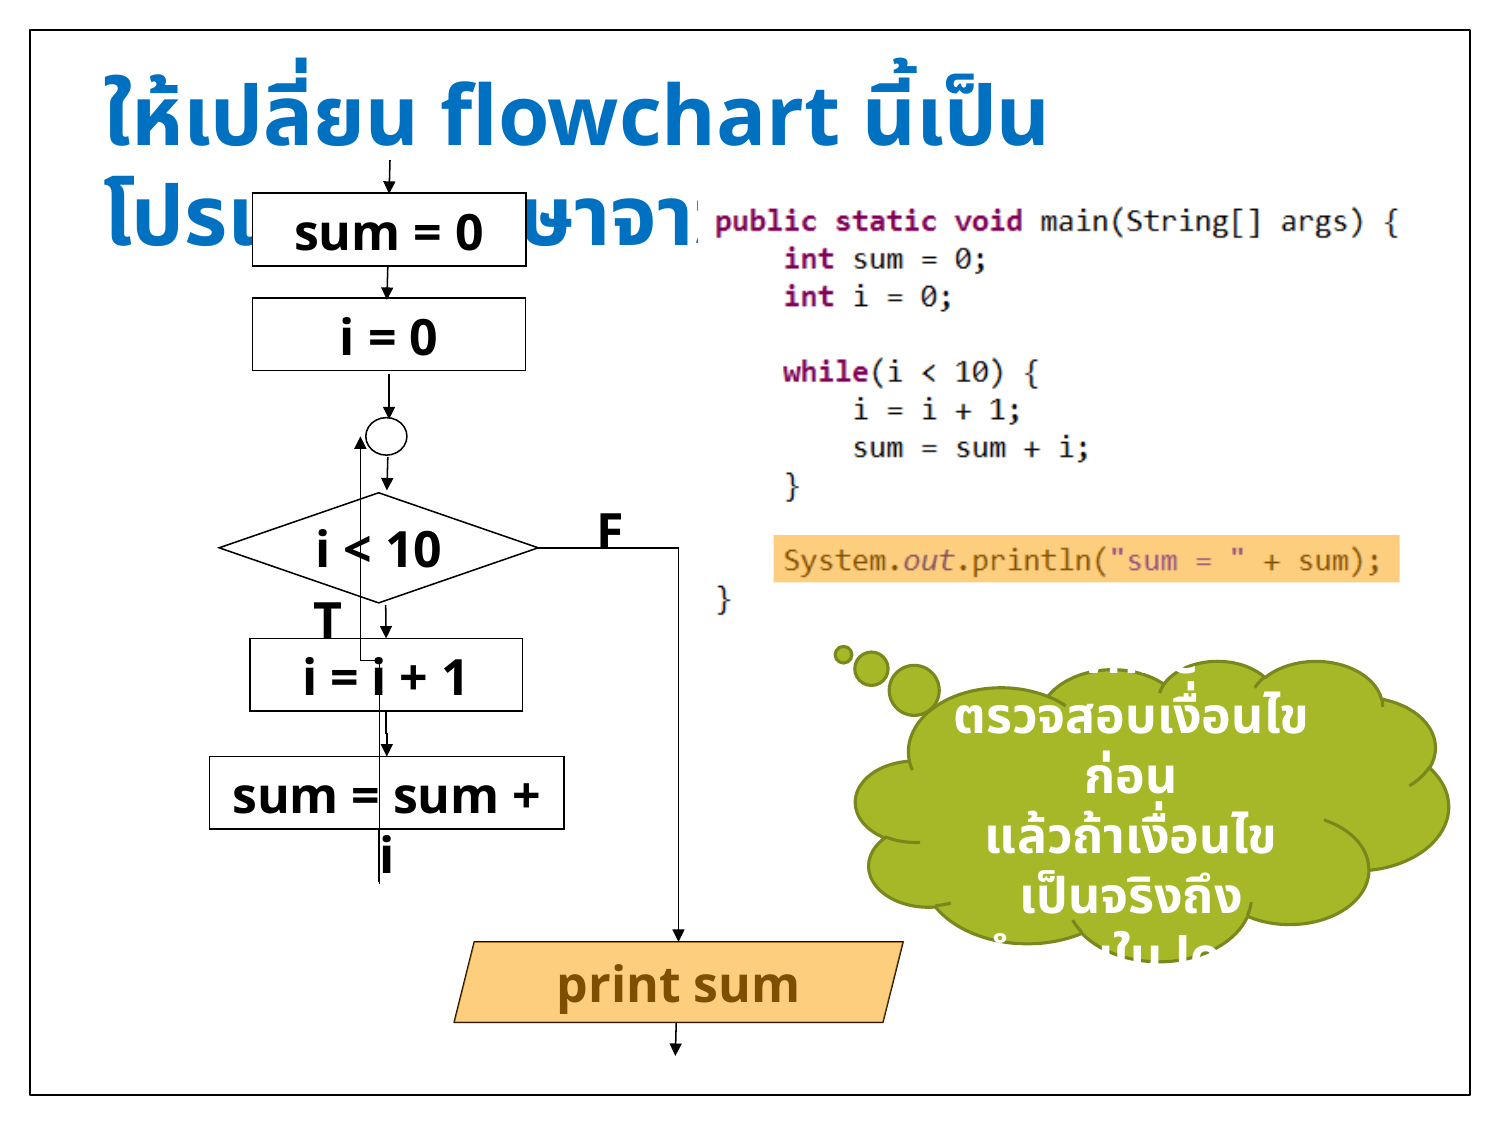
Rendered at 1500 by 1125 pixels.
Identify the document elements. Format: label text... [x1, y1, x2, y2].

text_box ให้เปลี่ยน flowchart นี้เป็นโปรแกรมภาษาจาวา [88, 54, 1269, 270]
text_box while ตรวจสอบเงื่อนไขก่อน แล้วถ้าเงื่อนไขเป็นจริงถึงทำงานใน loop [911, 659, 1451, 964]
picture [698, 196, 1428, 622]
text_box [209, 159, 904, 1057]
